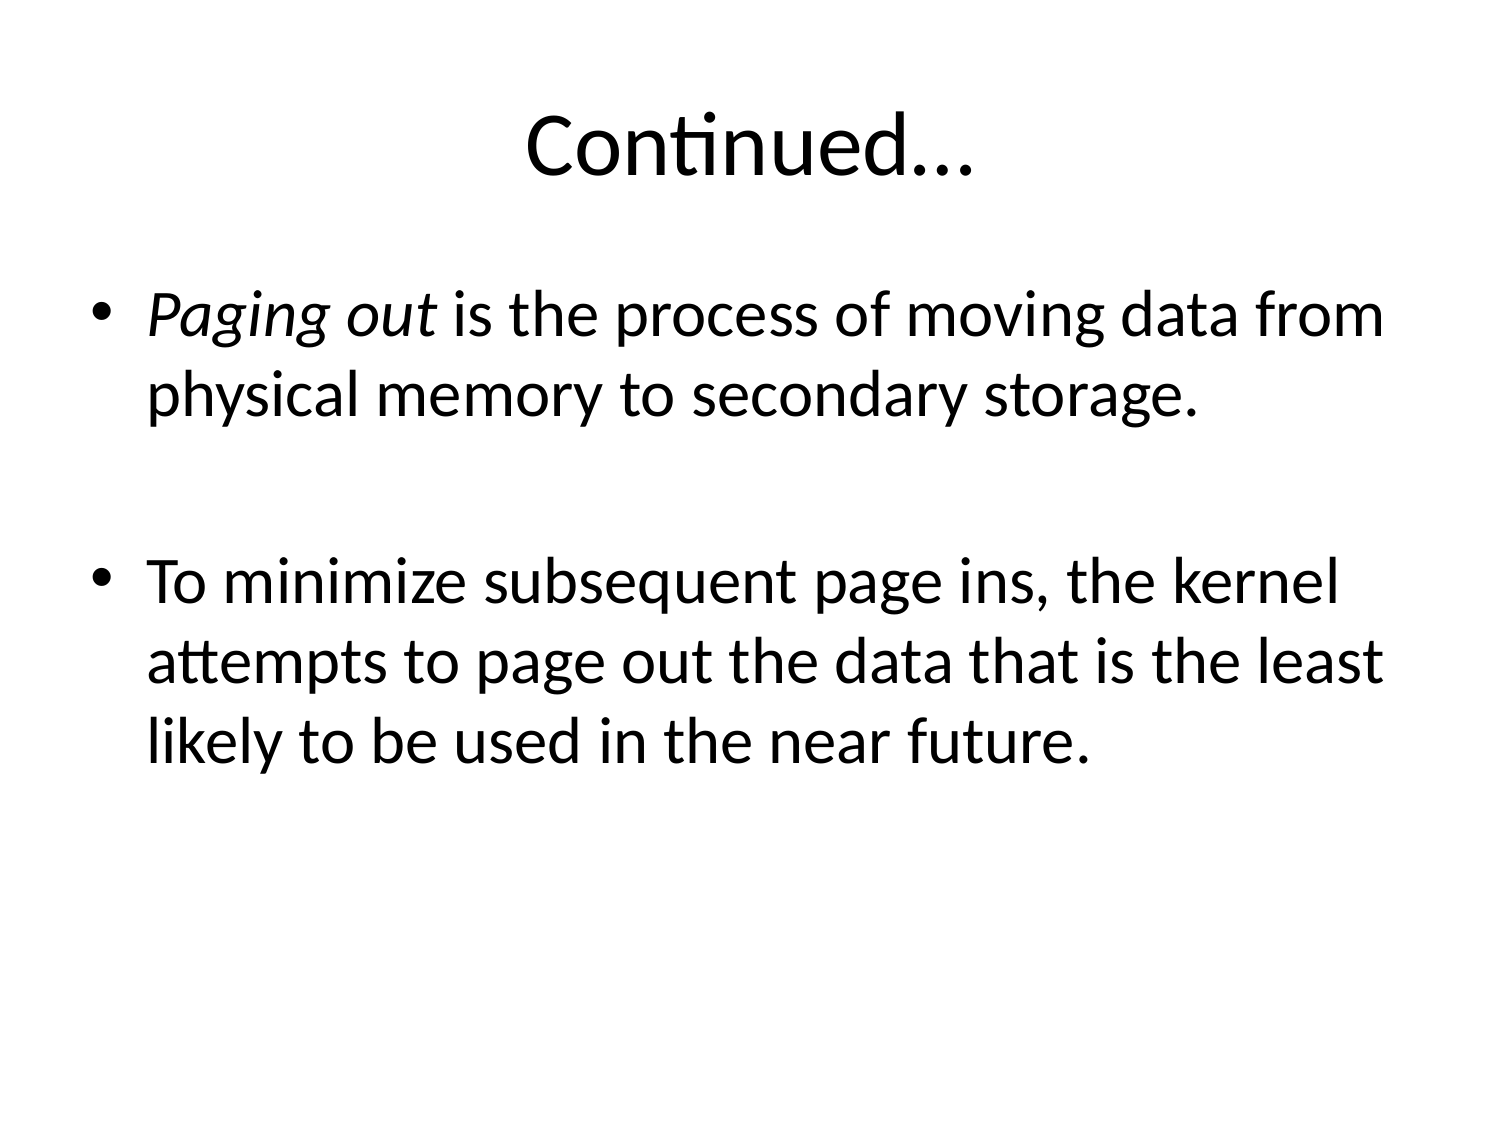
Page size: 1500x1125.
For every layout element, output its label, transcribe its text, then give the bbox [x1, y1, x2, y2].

title Continued… [75, 45, 1425, 233]
list Paging out is the process of moving data from physical memory to secondary storage. To minimize subsequent page ins, the kernel attempts to page out the data that is the least likely to be used in the near future. [75, 262, 1425, 1005]
